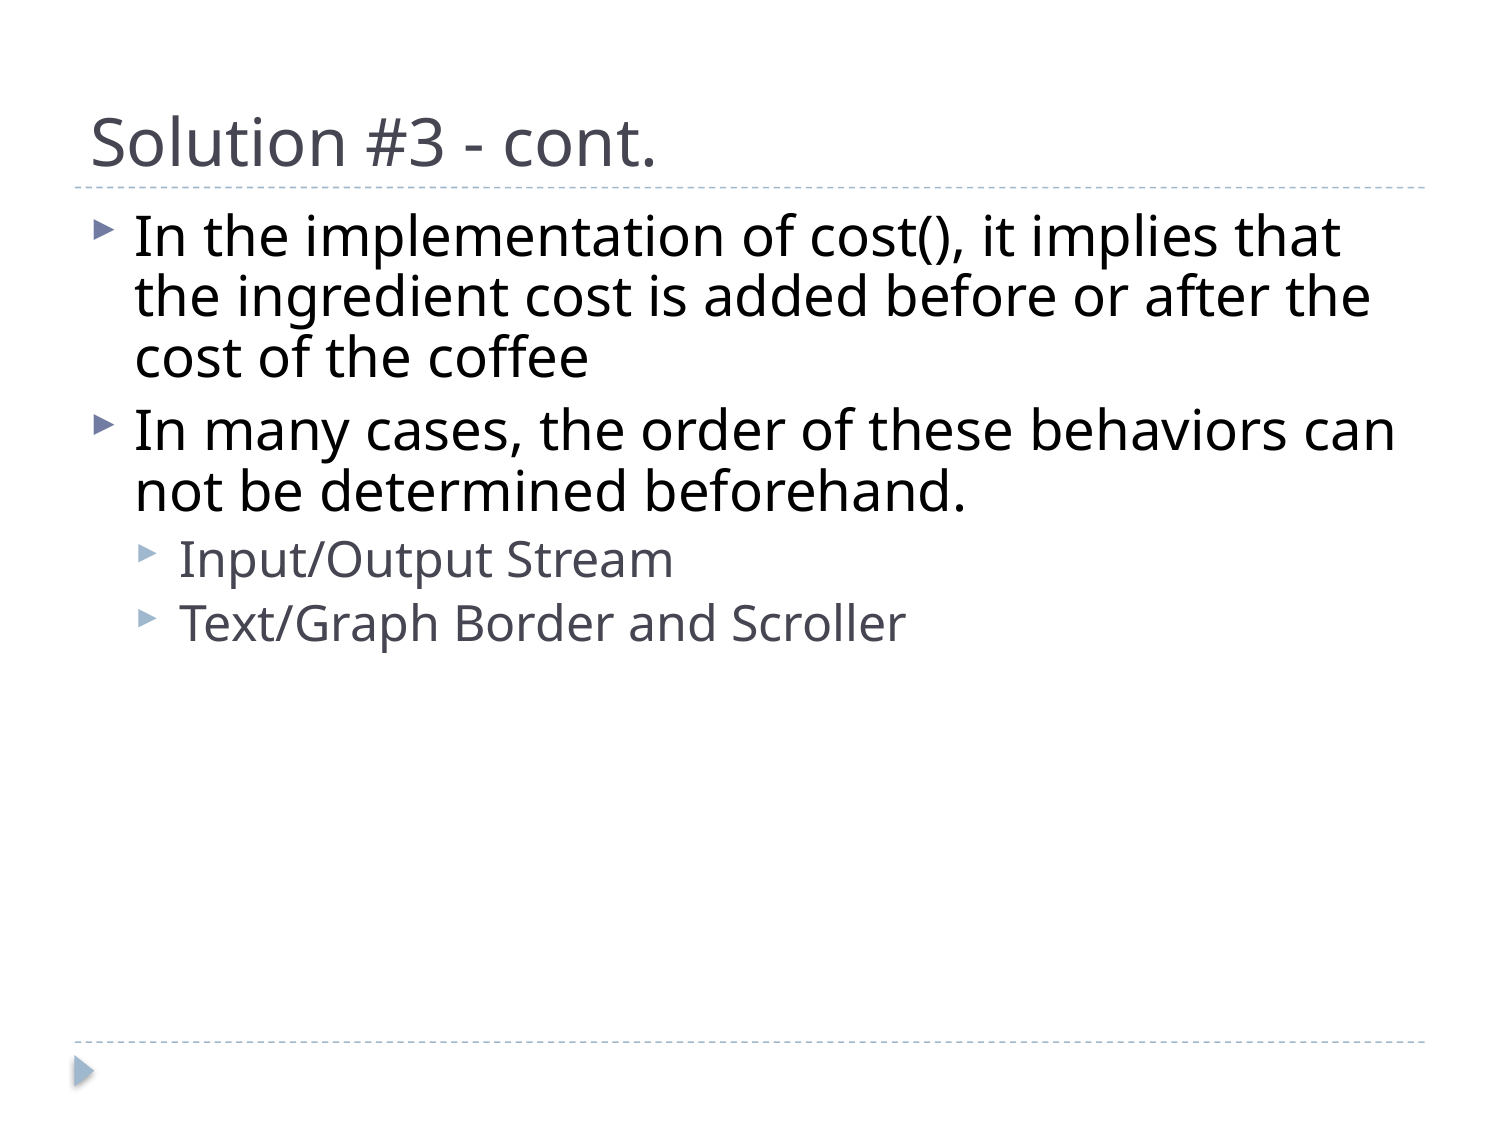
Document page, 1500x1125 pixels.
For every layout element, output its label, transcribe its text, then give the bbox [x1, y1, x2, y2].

title Solution #3 - cont. [74, 24, 1426, 188]
list In the implementation of cost(), it implies that the ingredient cost is added before or after the cost of the coffee In many cases, the order of these behaviors can not be determined beforehand. Input/Output Stream Text/Graph Border and Scroller [74, 199, 1426, 1006]
